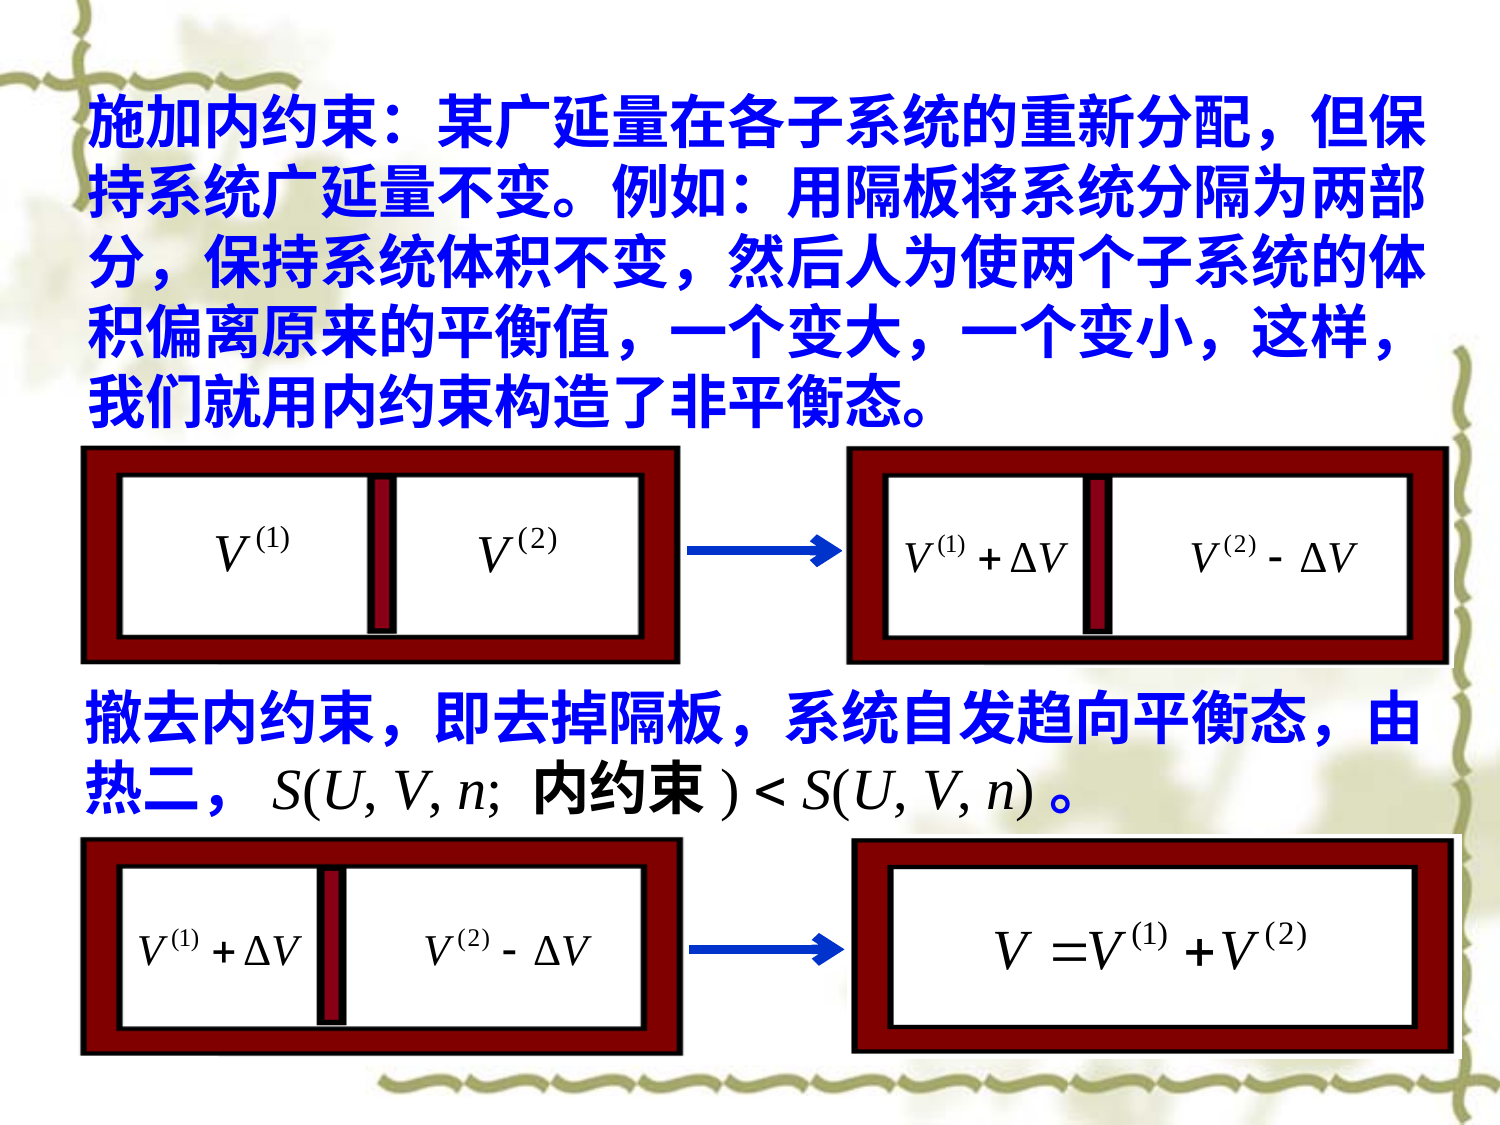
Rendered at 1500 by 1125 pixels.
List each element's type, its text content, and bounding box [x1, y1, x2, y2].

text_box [76, 833, 1462, 1059]
picture [0, 0, 1500, 1125]
text_box 撤去内约束，即去掉隔板，系统自发趋向平衡态，由热二，S(U, V, n; 内约束)  S(U, V, n)。 [69, 673, 1455, 829]
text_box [210, 513, 300, 585]
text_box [77, 443, 1454, 669]
text_box 施加内约束：某广延量在各子系统的重新分配，但保持系统广延量不变。例如：用隔板将系统分隔为两部分，保持系统体积不变，然后人为使两个子系统的体积偏离原来的平衡值，一个变大，一个变小，这样，我们就用内约束构造了非平衡态。 [72, 78, 1458, 443]
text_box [472, 514, 567, 587]
